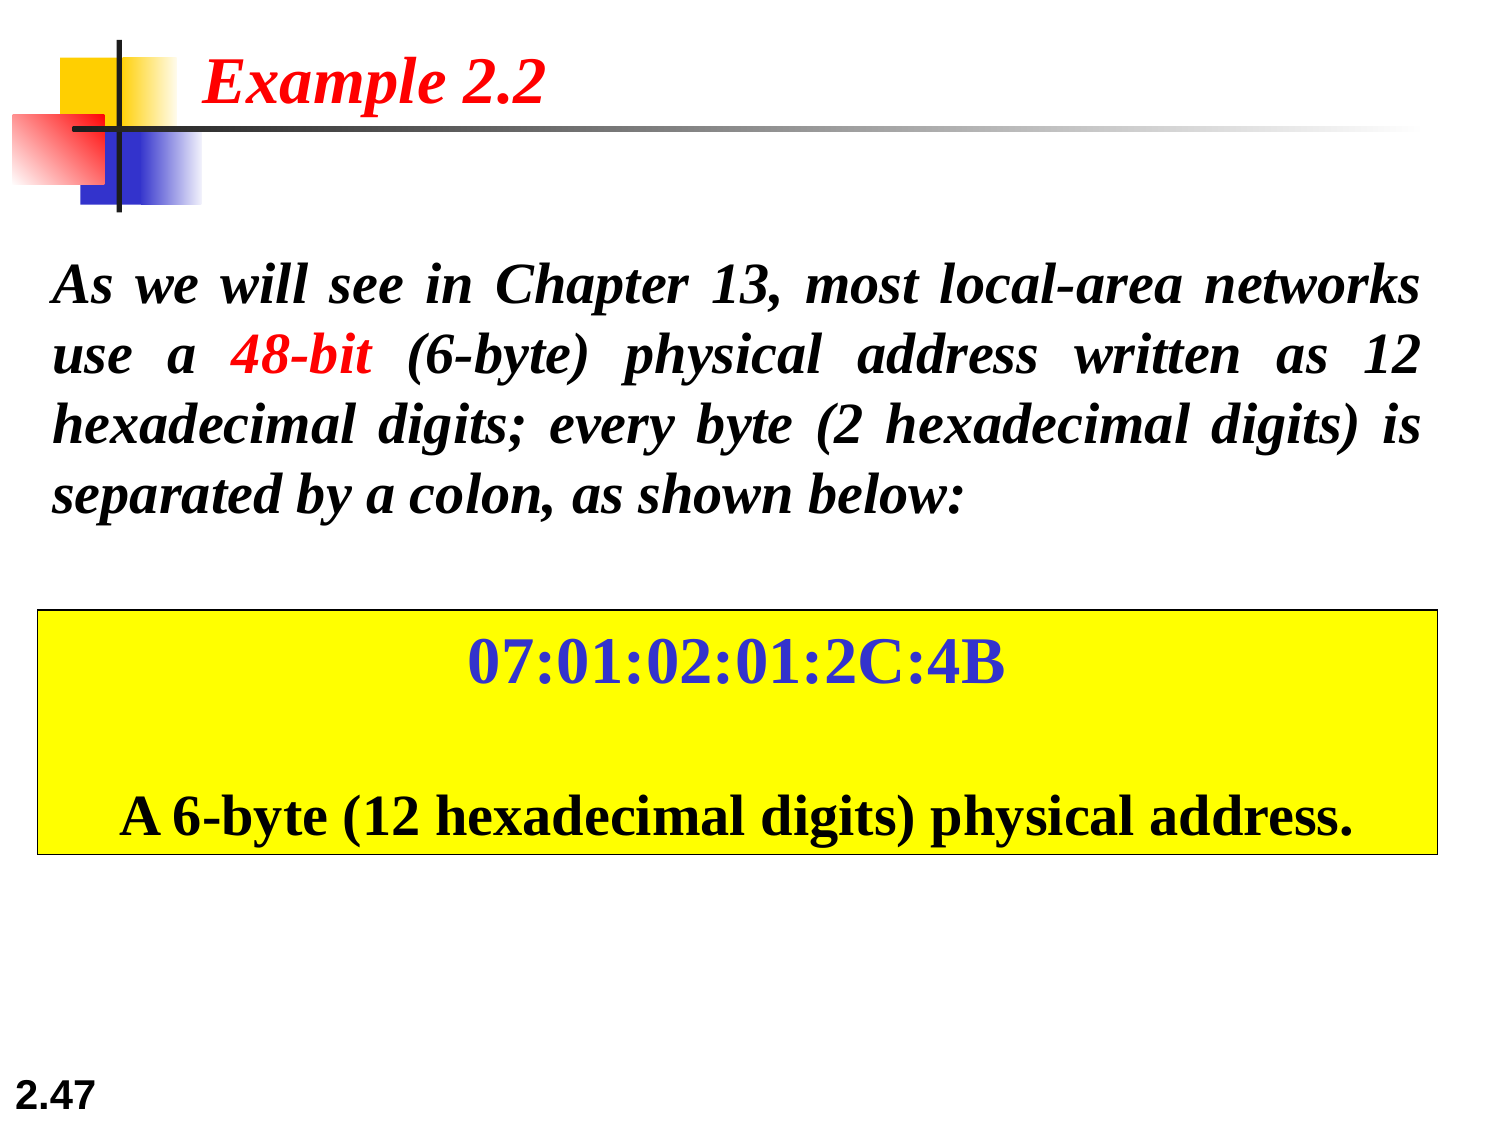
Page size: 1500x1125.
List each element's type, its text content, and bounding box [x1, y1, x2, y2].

text_box [12, 114, 105, 185]
text_box 07:01:02:01:2C:4B A 6-byte (12 hexadecimal digits) physical address. [37, 609, 1438, 855]
slide_number 2.47 [0, 1050, 313, 1125]
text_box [80, 126, 202, 205]
text_box Example 2.2 [187, 29, 563, 125]
text_box [202, 126, 1423, 132]
text_box As we will see in Chapter 13, most local-area networks use a 48-bit (6-byte) physical address written as 12 hexadecimal digits; every byte (2 hexadecimal digits) is separated by a colon, as shown below: [37, 237, 1438, 533]
text_box [122, 57, 177, 125]
text_box [72, 126, 79, 132]
text_box [60, 57, 116, 125]
text_box [116, 39, 122, 125]
text_box [24, 237, 1475, 863]
